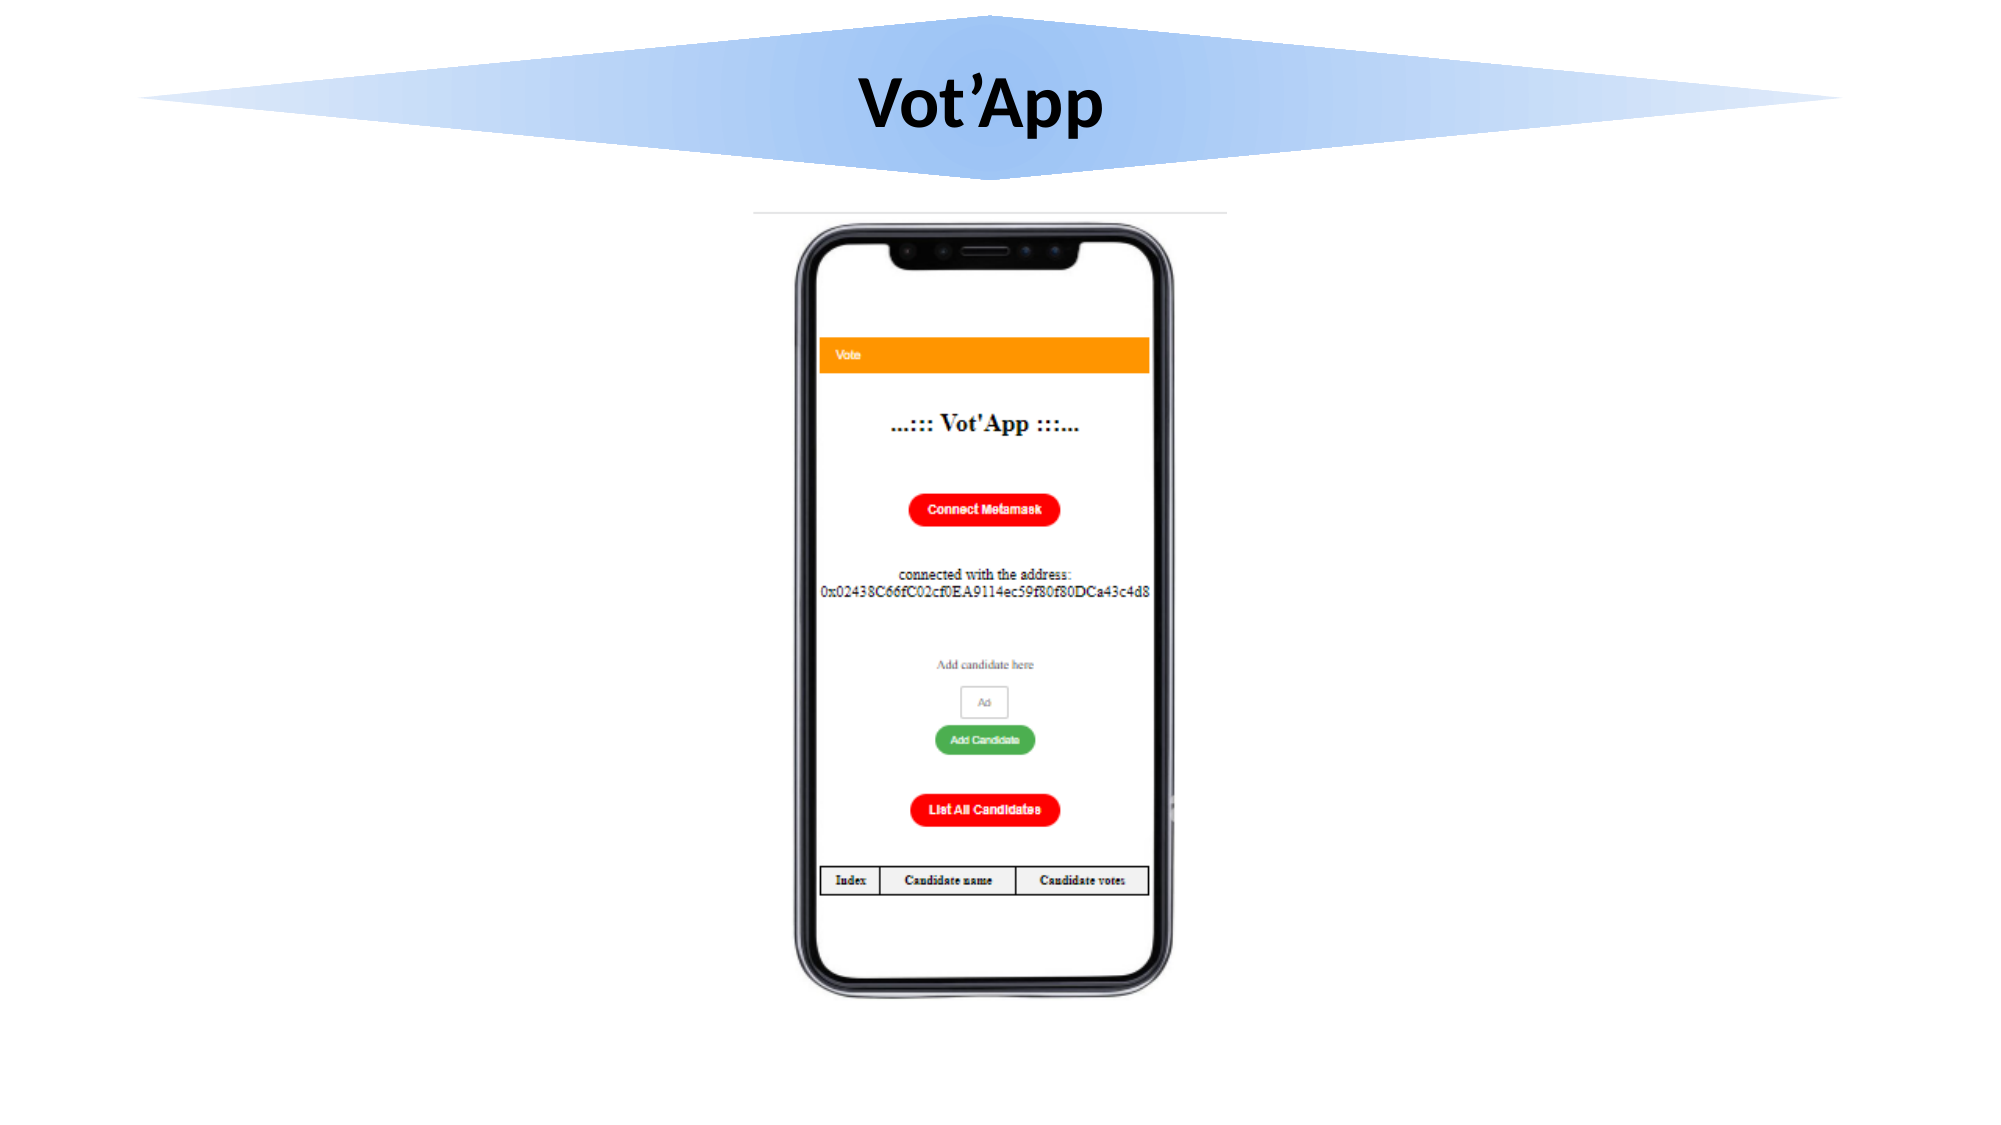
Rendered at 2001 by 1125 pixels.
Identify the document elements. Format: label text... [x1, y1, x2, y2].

text_box Vot’App [137, 14, 1843, 181]
picture [753, 207, 1227, 1061]
